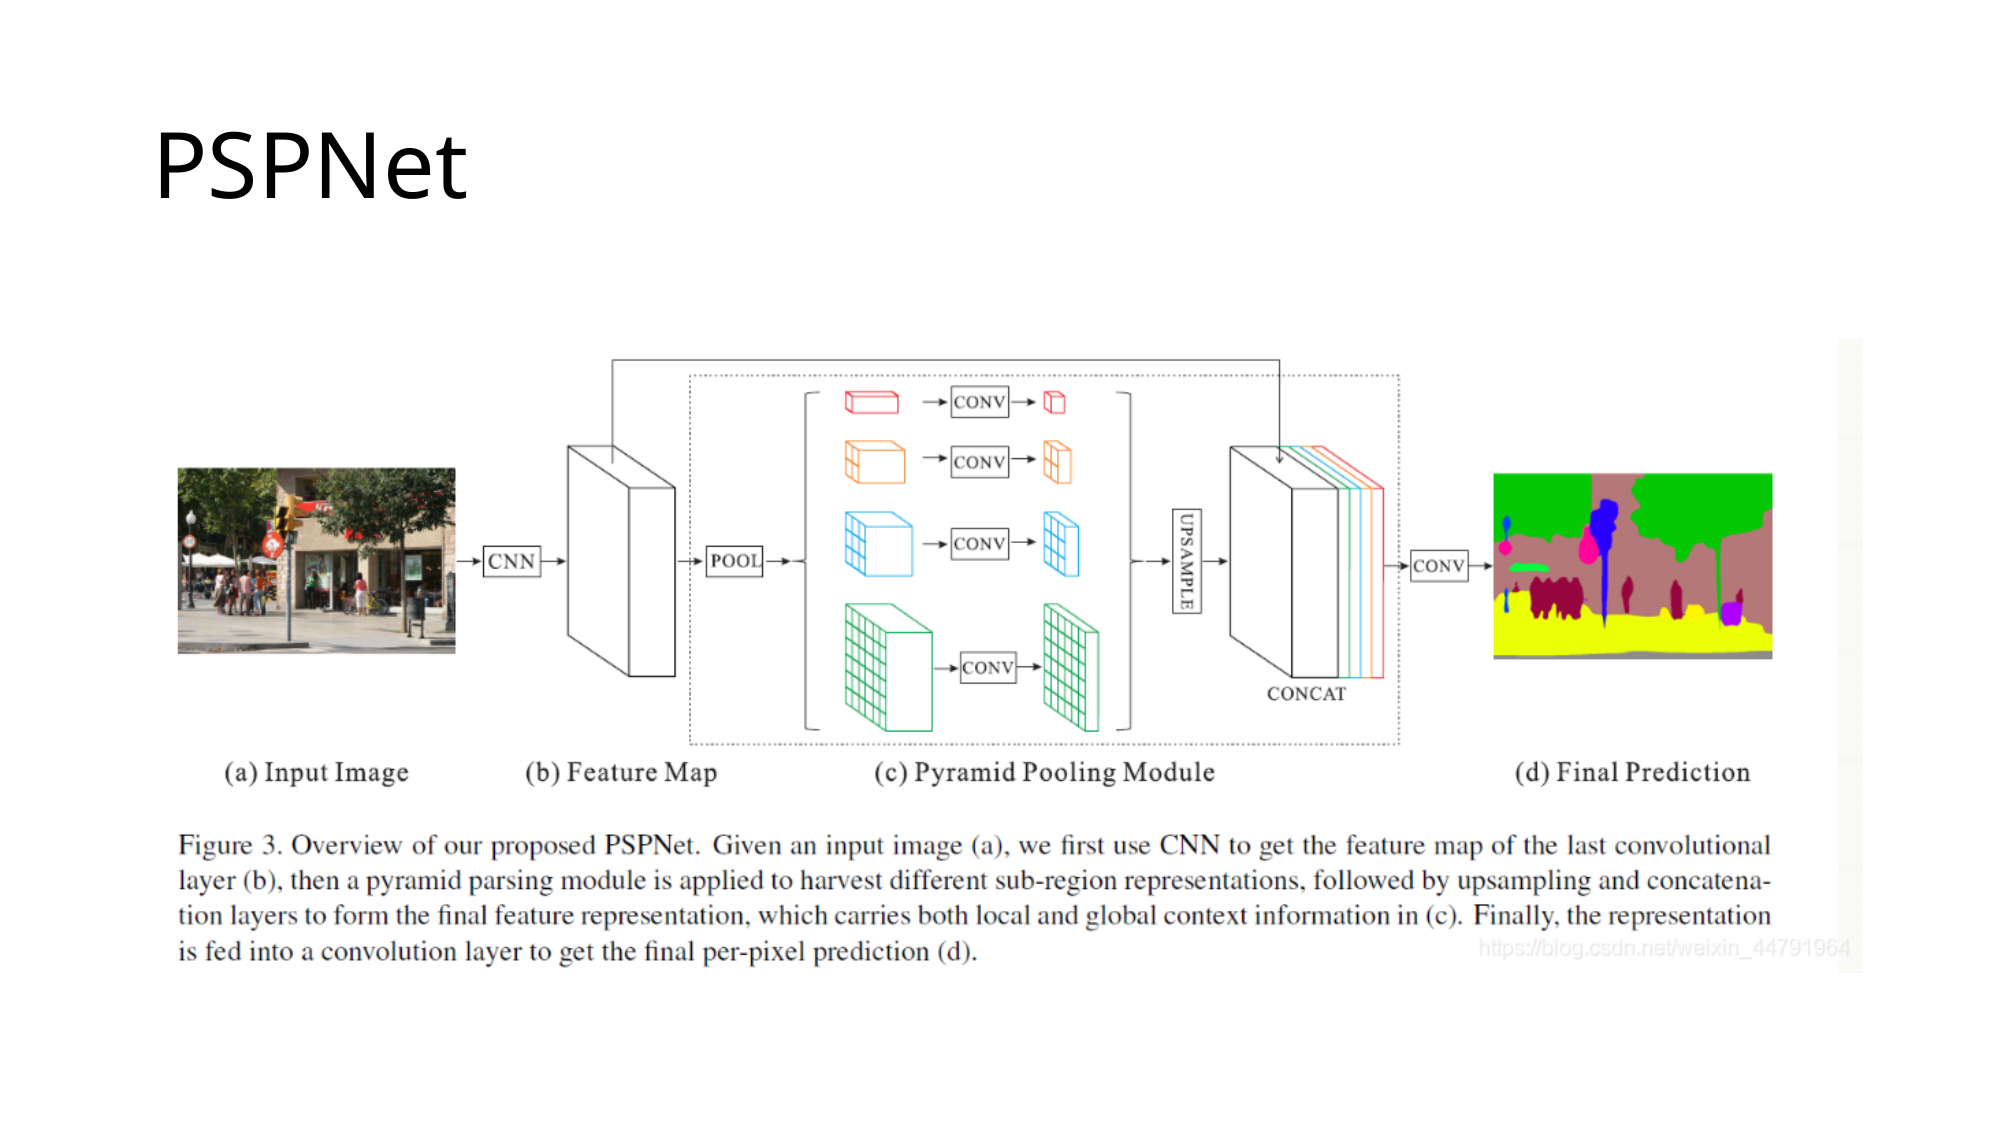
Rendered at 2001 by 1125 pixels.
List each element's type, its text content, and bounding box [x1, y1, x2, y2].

title PSPNet [137, 59, 1863, 278]
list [137, 339, 1863, 973]
